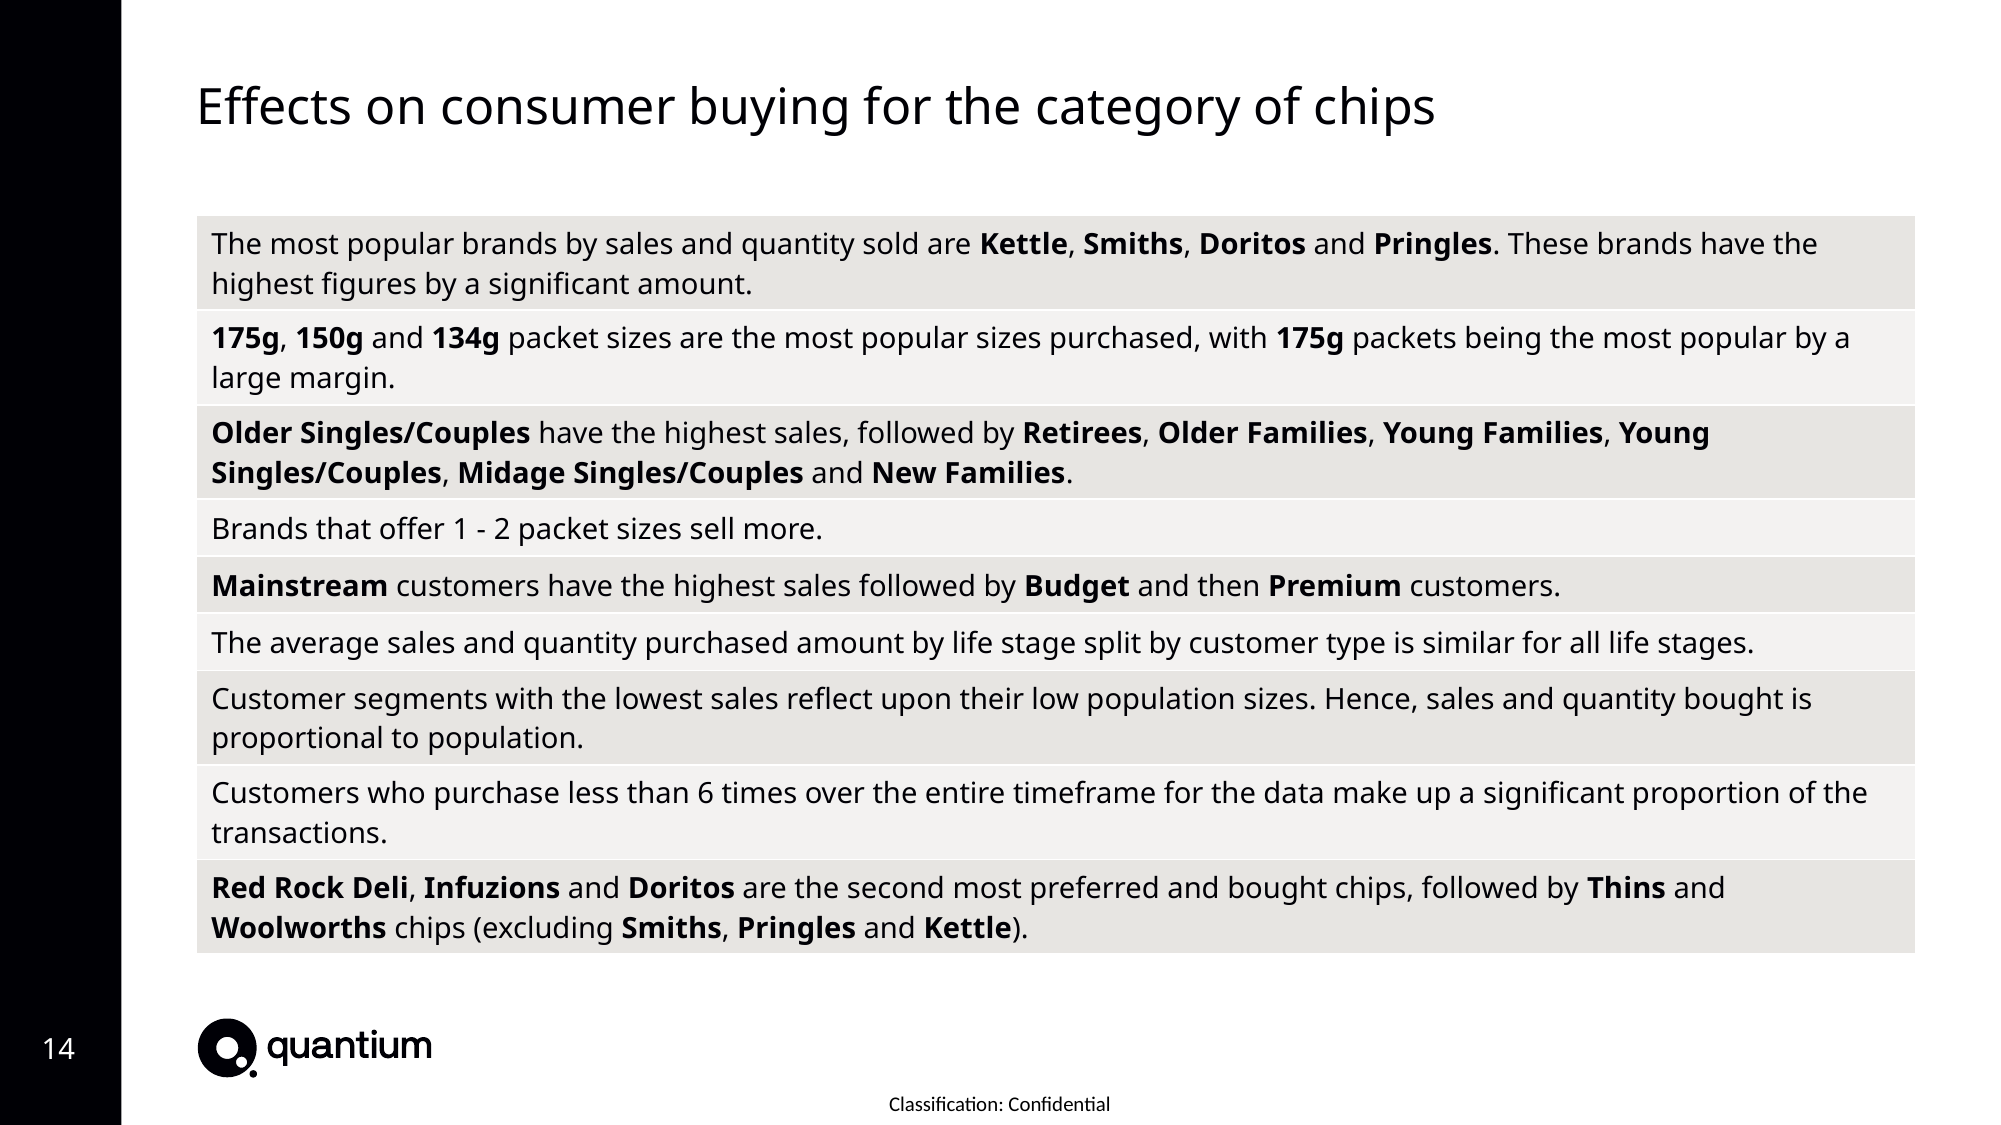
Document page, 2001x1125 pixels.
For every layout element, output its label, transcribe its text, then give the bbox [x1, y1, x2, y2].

table_cell Customer segments with the lowest sales reflect upon their low population sizes. Hence, sales and quantity bought is proportional to population. [197, 671, 1915, 764]
table_cell Mainstream customers have the highest sales followed by Budget and then Premium customers. [197, 557, 1915, 612]
table_cell Brands that offer 1 - 2 packet sizes sell more. [197, 500, 1915, 555]
table_header The most popular brands by sales and quantity sold are Kettle, Smiths, Doritos and Pringles. These brands have the highest figures by a significant amount. [197, 216, 1915, 309]
table_cell Older Singles/Couples have the highest sales, followed by Retirees, Older Families, Young Families, Young Singles/Couples, Midage Singles/Couples and New Families. [197, 406, 1915, 498]
table_cell Customers who purchase less than 6 times over the entire timeframe for the data make up a significant proportion of the transactions. [197, 766, 1915, 859]
table_cell The average sales and quantity purchased amount by life stage split by customer type is similar for all life stages. [197, 614, 1915, 670]
list Effects on consumer buying for the category of chips [196, 74, 1916, 210]
table_cell Red Rock Deli, Infuzions and Doritos are the second most preferred and bought chips, followed by Thins and Woolworths chips (excluding Smiths, Pringles and Kettle). [197, 860, 1915, 953]
table_cell 175g, 150g and 134g packet sizes are the most popular sizes purchased, with 175g packets being the most popular by a large margin. [197, 311, 1915, 404]
